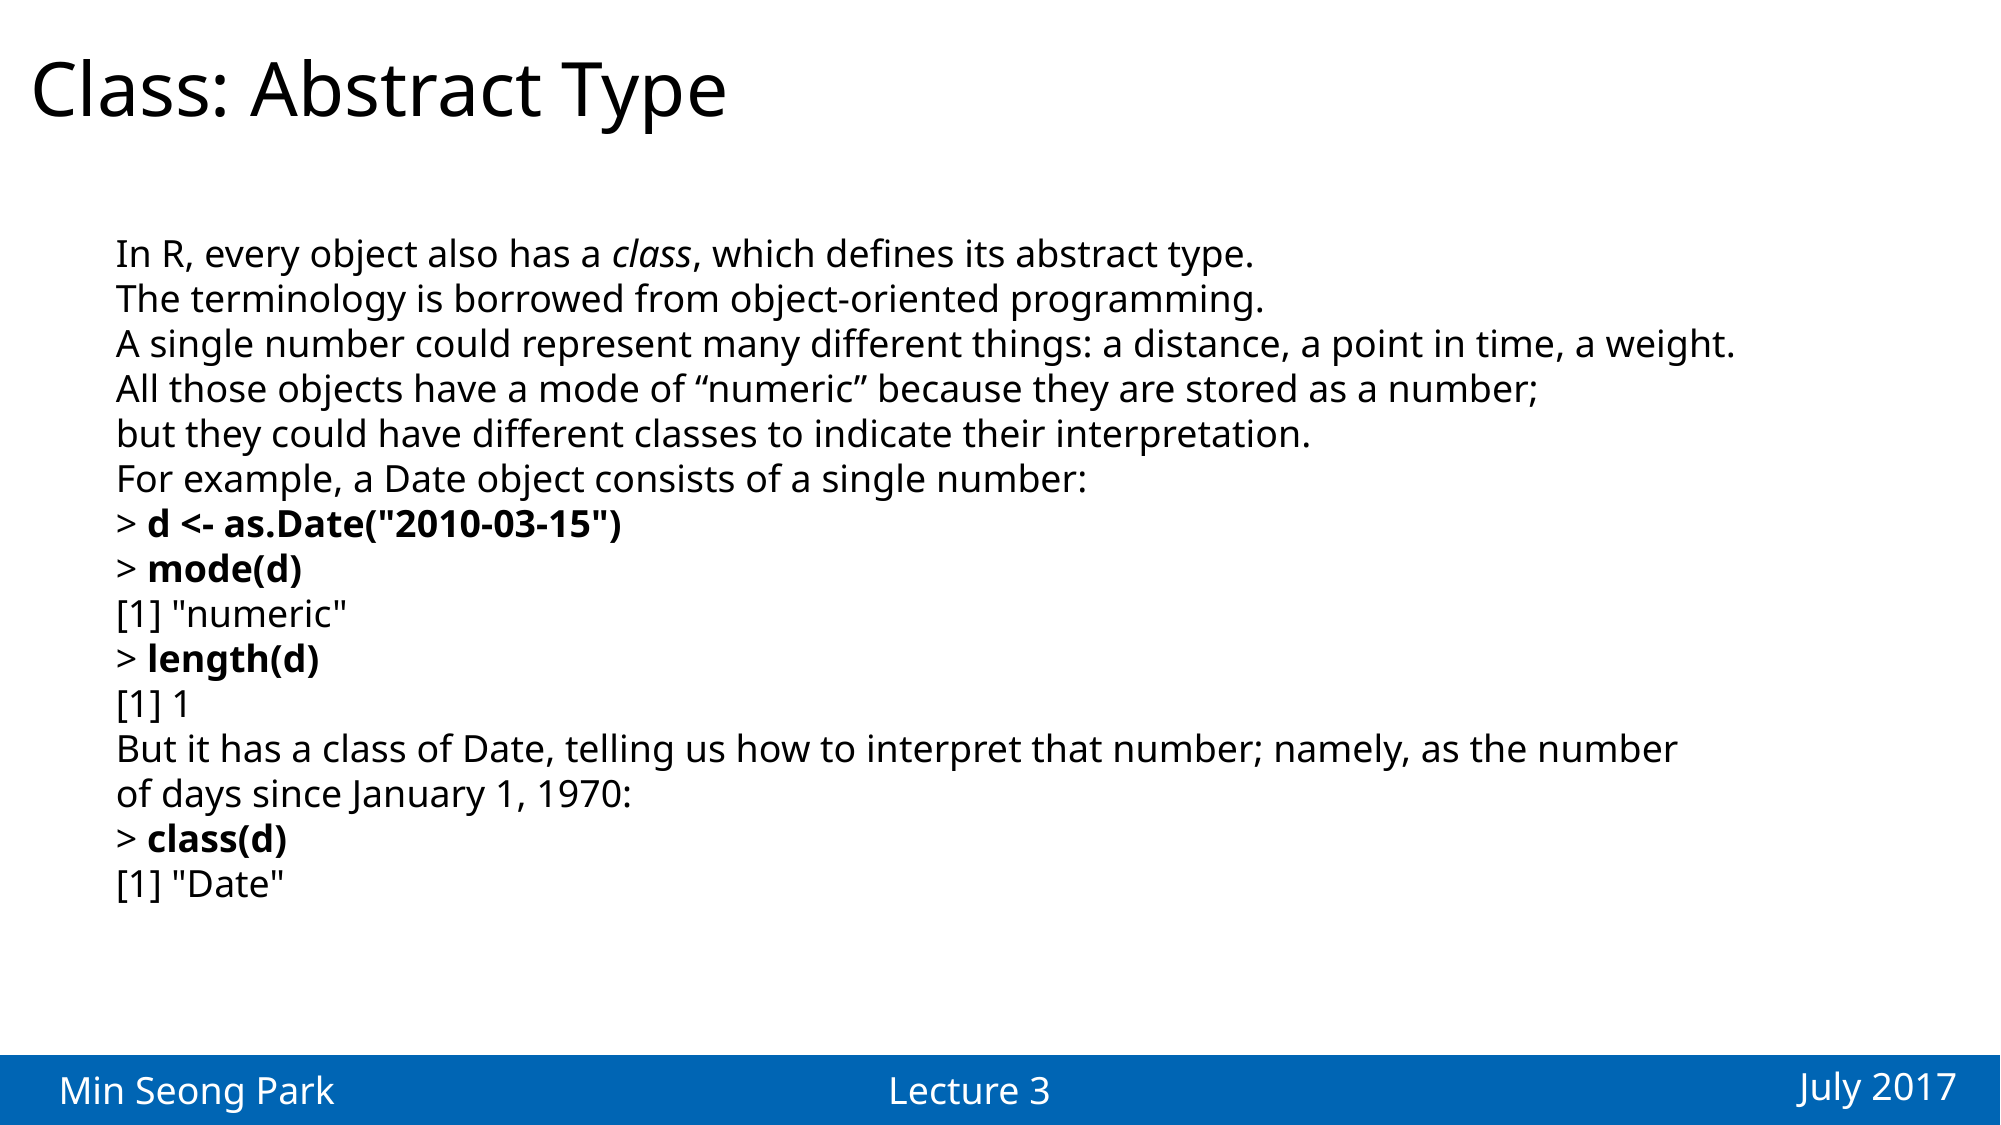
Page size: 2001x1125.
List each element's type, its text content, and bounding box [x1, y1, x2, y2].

text_box Lecture 3 [873, 1059, 1066, 1120]
text_box July 2017 [1784, 1055, 1973, 1116]
text_box In R, every object also has a class, which defines its abstract type. The terminology is borrowed from object-oriented programming. A single number could represent many different things: a distance, a point in time, a weight. All those objects have a mode of “numeric” because they are stored as a number; but they could have different classes to indicate their interpretation. For example, a Date object consists of a single number: > d <- as.Date("2010-03-15") > mode(d) [1] "numeric" > length(d) [1] 1 But it has a class of Date, telling us how to interpret that number; namely, as the number of days since January 1, 1970: > class(d) [1] "Date" [101, 222, 1955, 912]
text_box Min Seong Park [43, 1059, 350, 1120]
text_box Class: Abstract Type [15, 33, 744, 139]
text_box [0, 1054, 2000, 1125]
